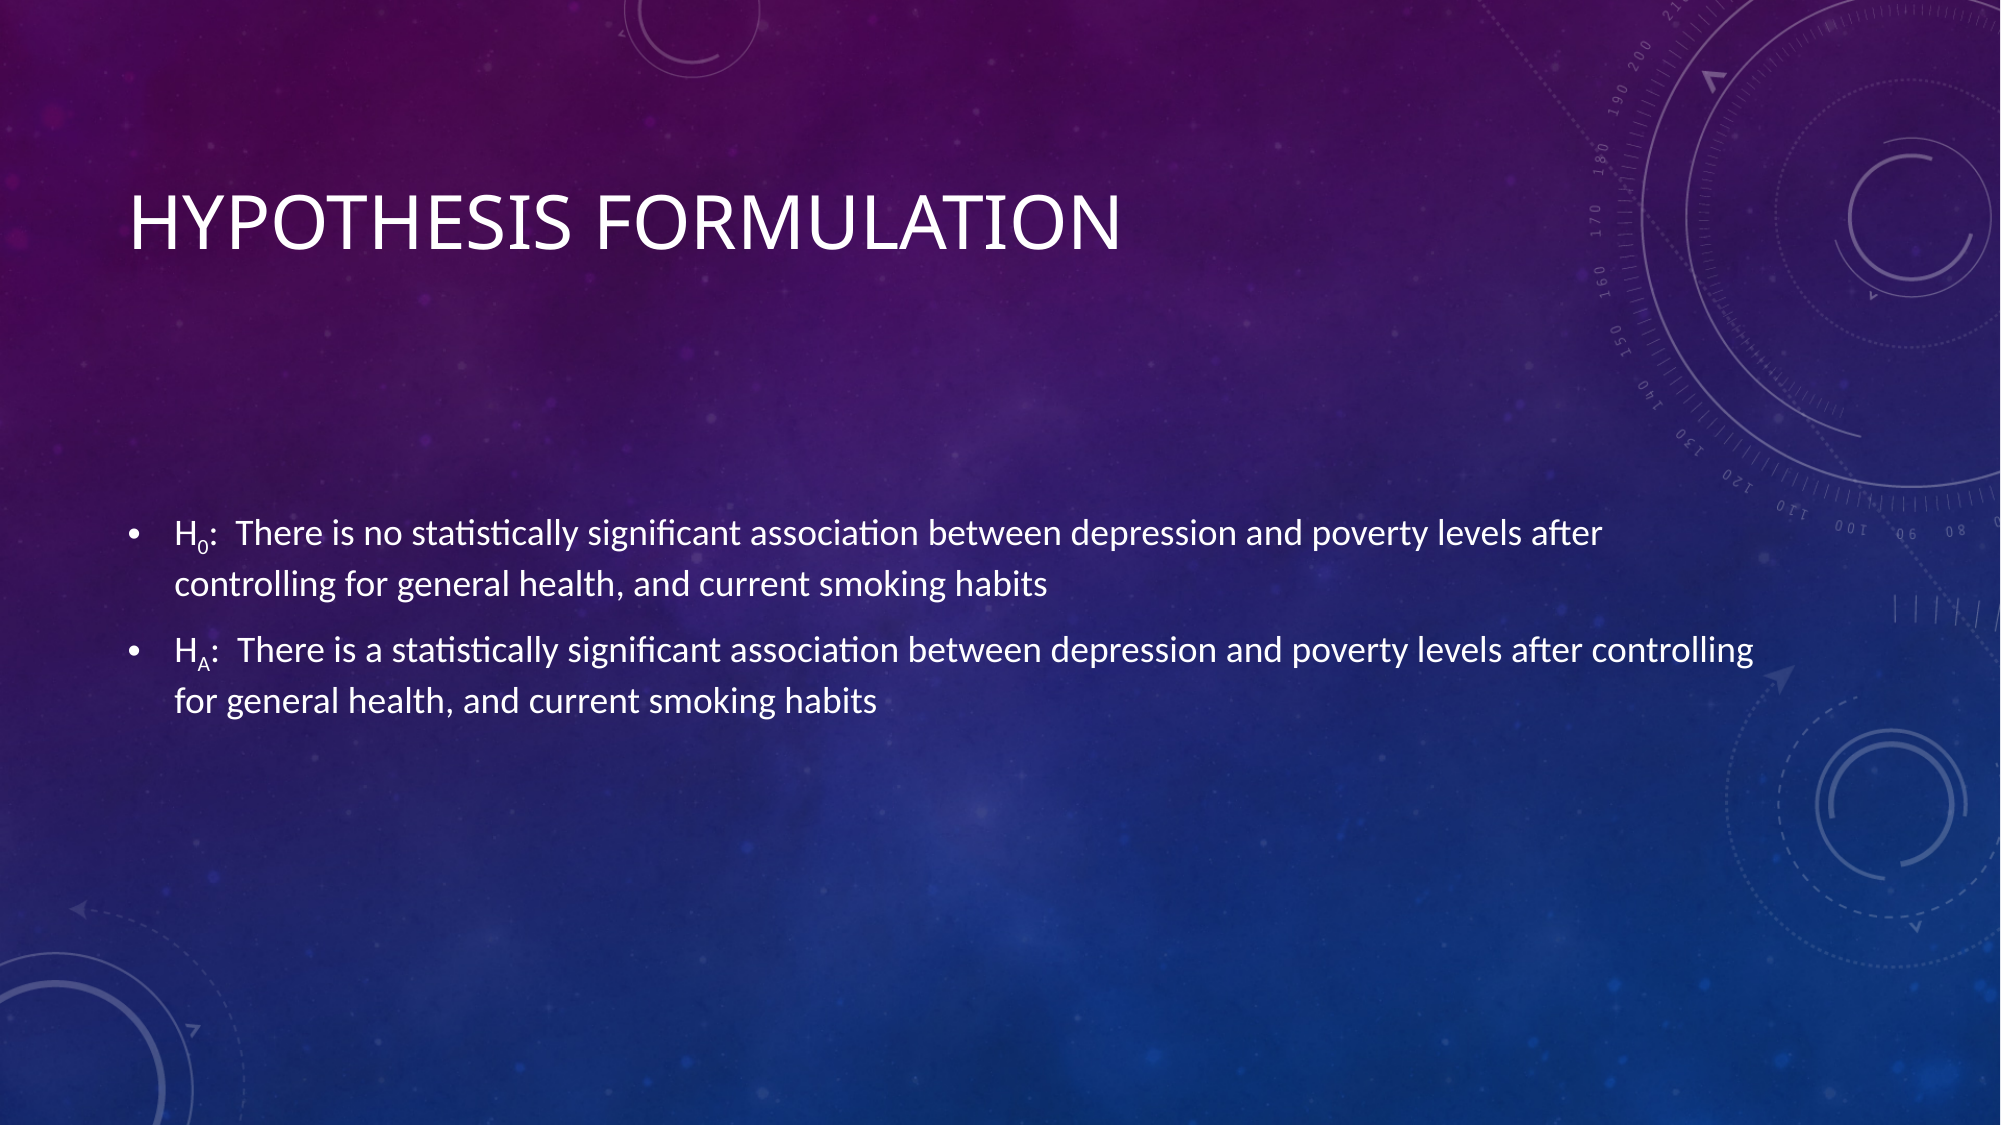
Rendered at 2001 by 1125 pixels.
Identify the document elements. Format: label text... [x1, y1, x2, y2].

list H0: There is no statistically significant association between depression and poverty levels after controlling for general health, and current smoking habits HA: There is a statistically significant association between depression and poverty levels after controlling for general health, and current smoking habits [112, 351, 1775, 950]
picture [0, 0, 2001, 1125]
title Hypothesis formulation [112, 99, 1775, 339]
